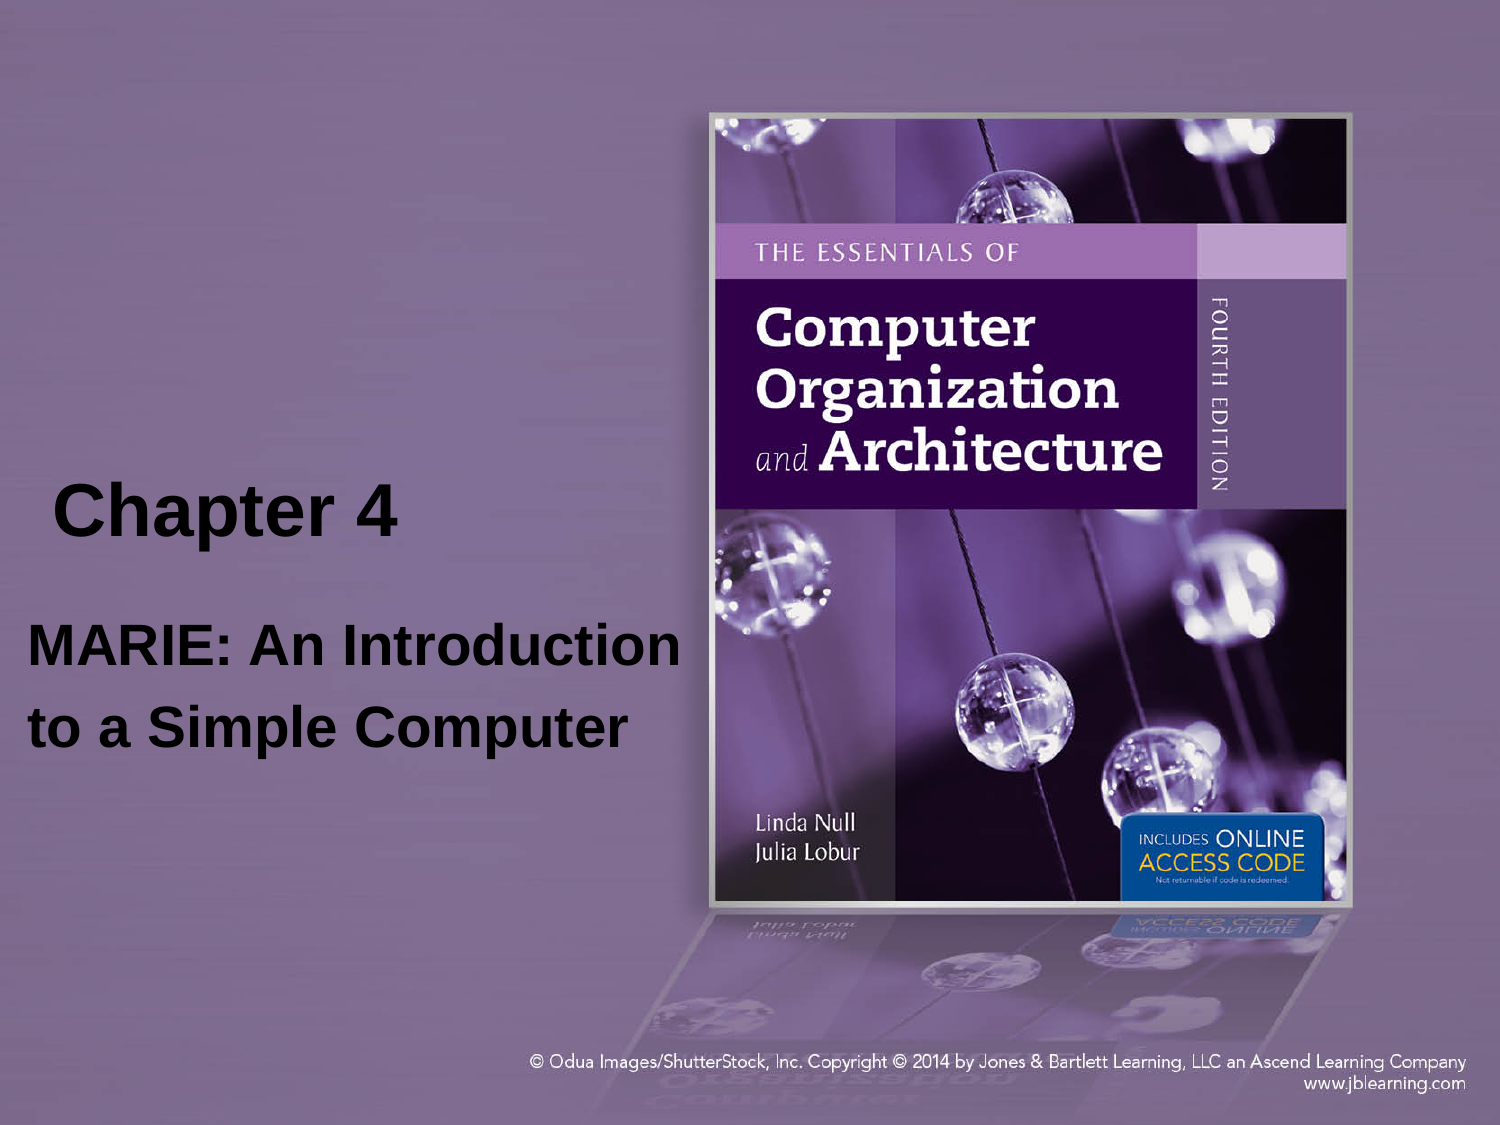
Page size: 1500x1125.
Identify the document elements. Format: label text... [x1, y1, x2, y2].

picture [0, 0, 1500, 1125]
title Chapter 4 [37, 437, 663, 575]
subtitle MARIE: An Introduction to a Simple Computer [12, 600, 1025, 825]
